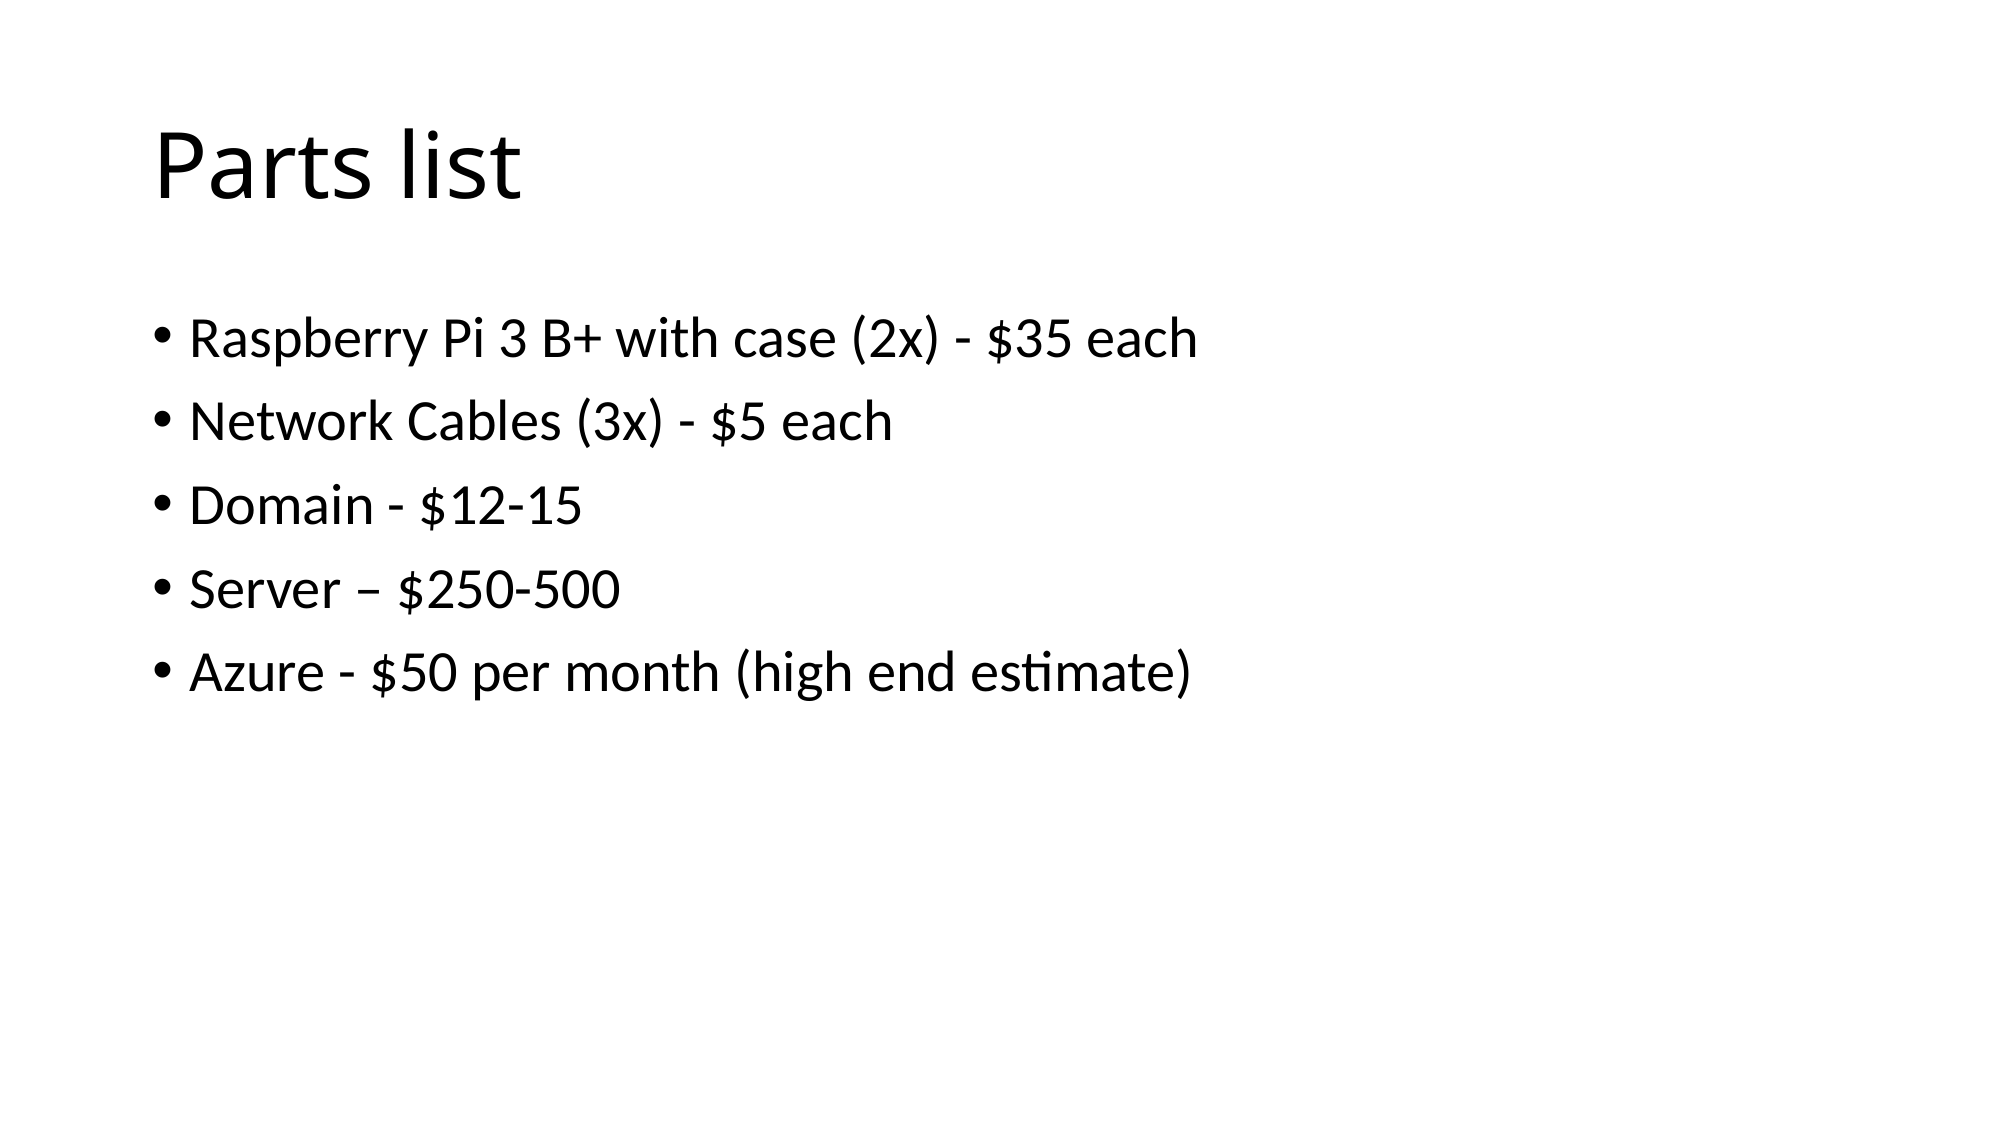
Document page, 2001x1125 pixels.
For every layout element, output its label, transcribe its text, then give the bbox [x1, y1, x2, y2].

title Parts list [137, 59, 1863, 278]
list Raspberry Pi 3 B+ with case (2x) - $35 each Network Cables (3x) - $5 each Domain - $12-15 Server – $250-500 Azure - $50 per month (high end estimate) [137, 299, 1863, 1014]
